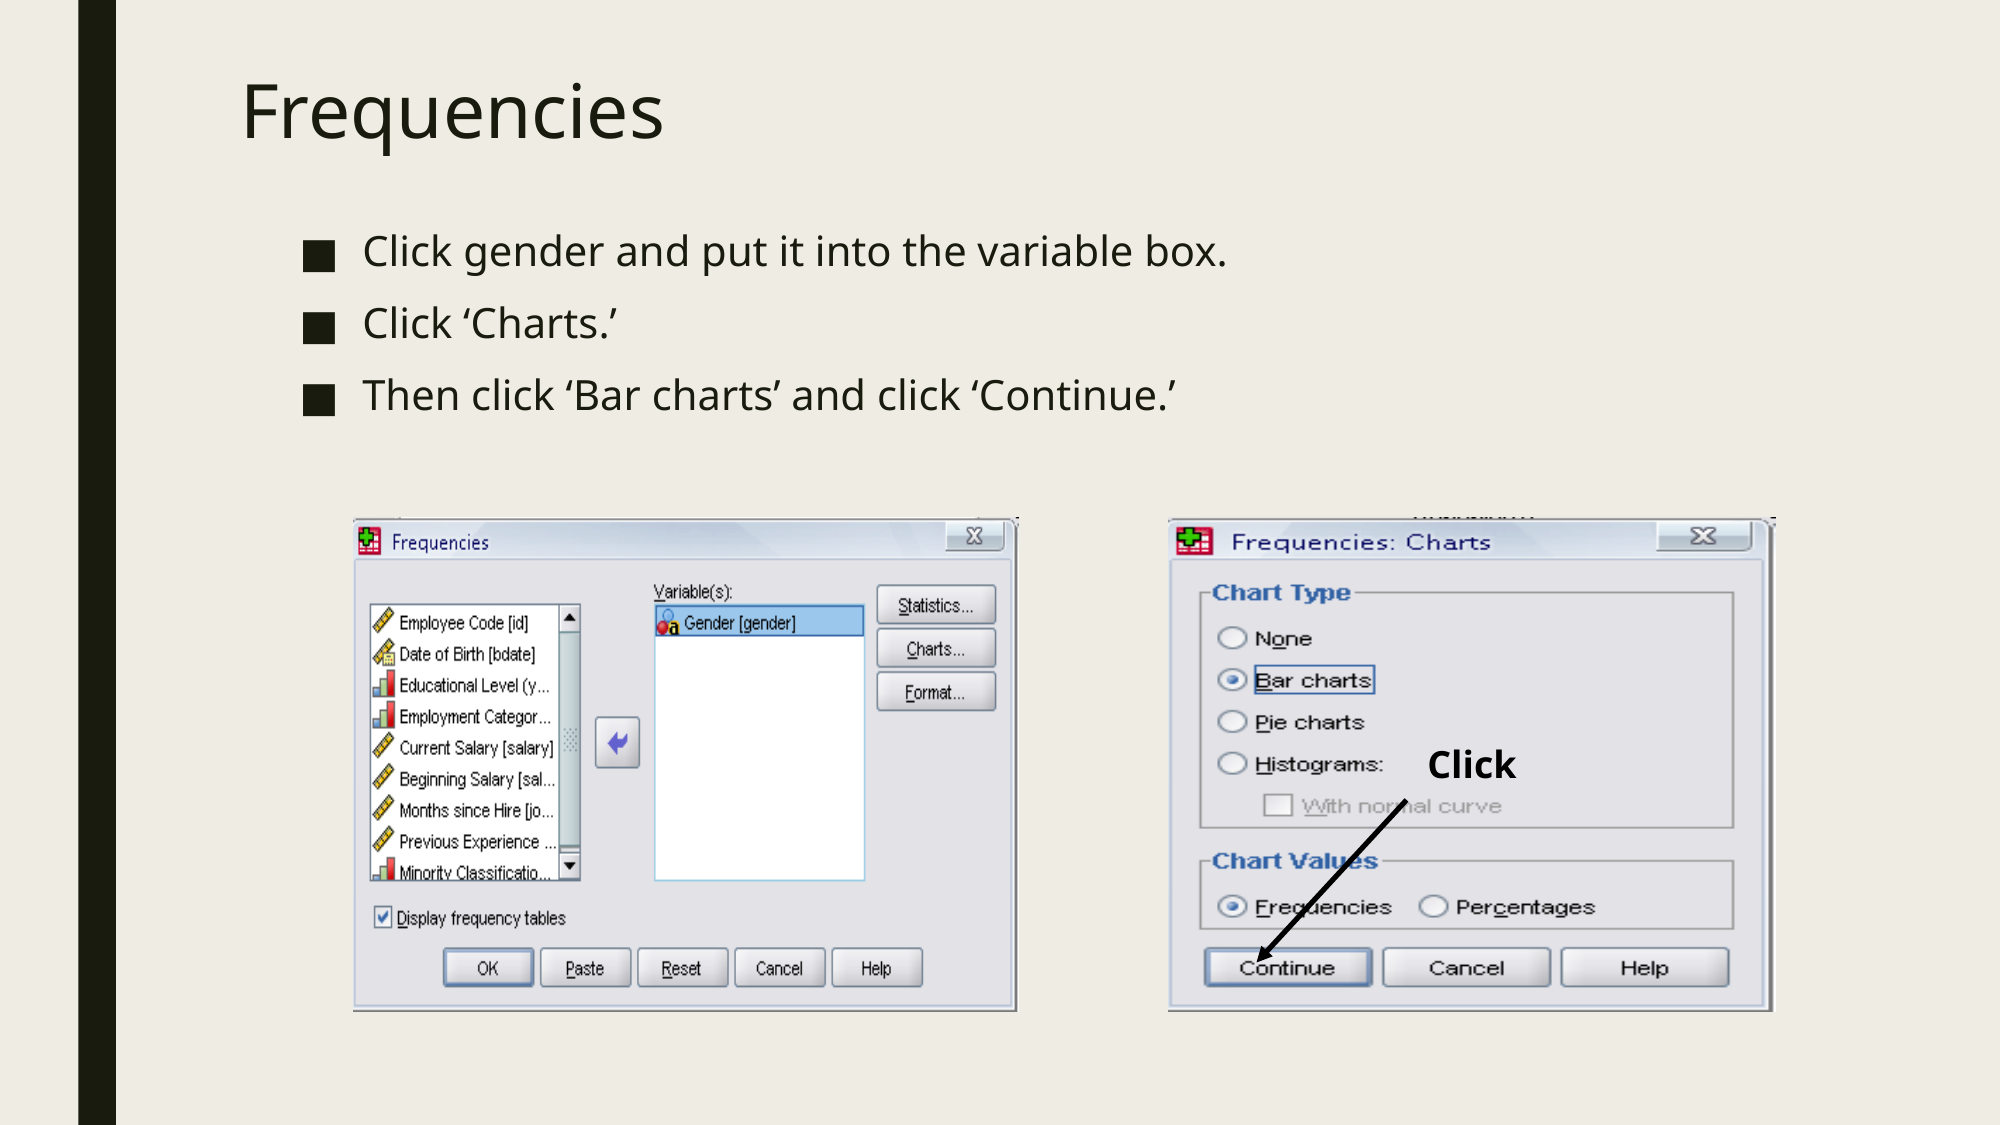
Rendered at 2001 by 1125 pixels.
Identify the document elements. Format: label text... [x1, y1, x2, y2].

picture [353, 517, 1019, 1012]
picture [1168, 517, 1776, 1012]
list Click gender and put it into the variable box. Click ‘Charts.’ Then click ‘Bar charts’ and click ‘Continue.’ [284, 221, 1800, 1046]
title Frequencies [225, 67, 1800, 203]
